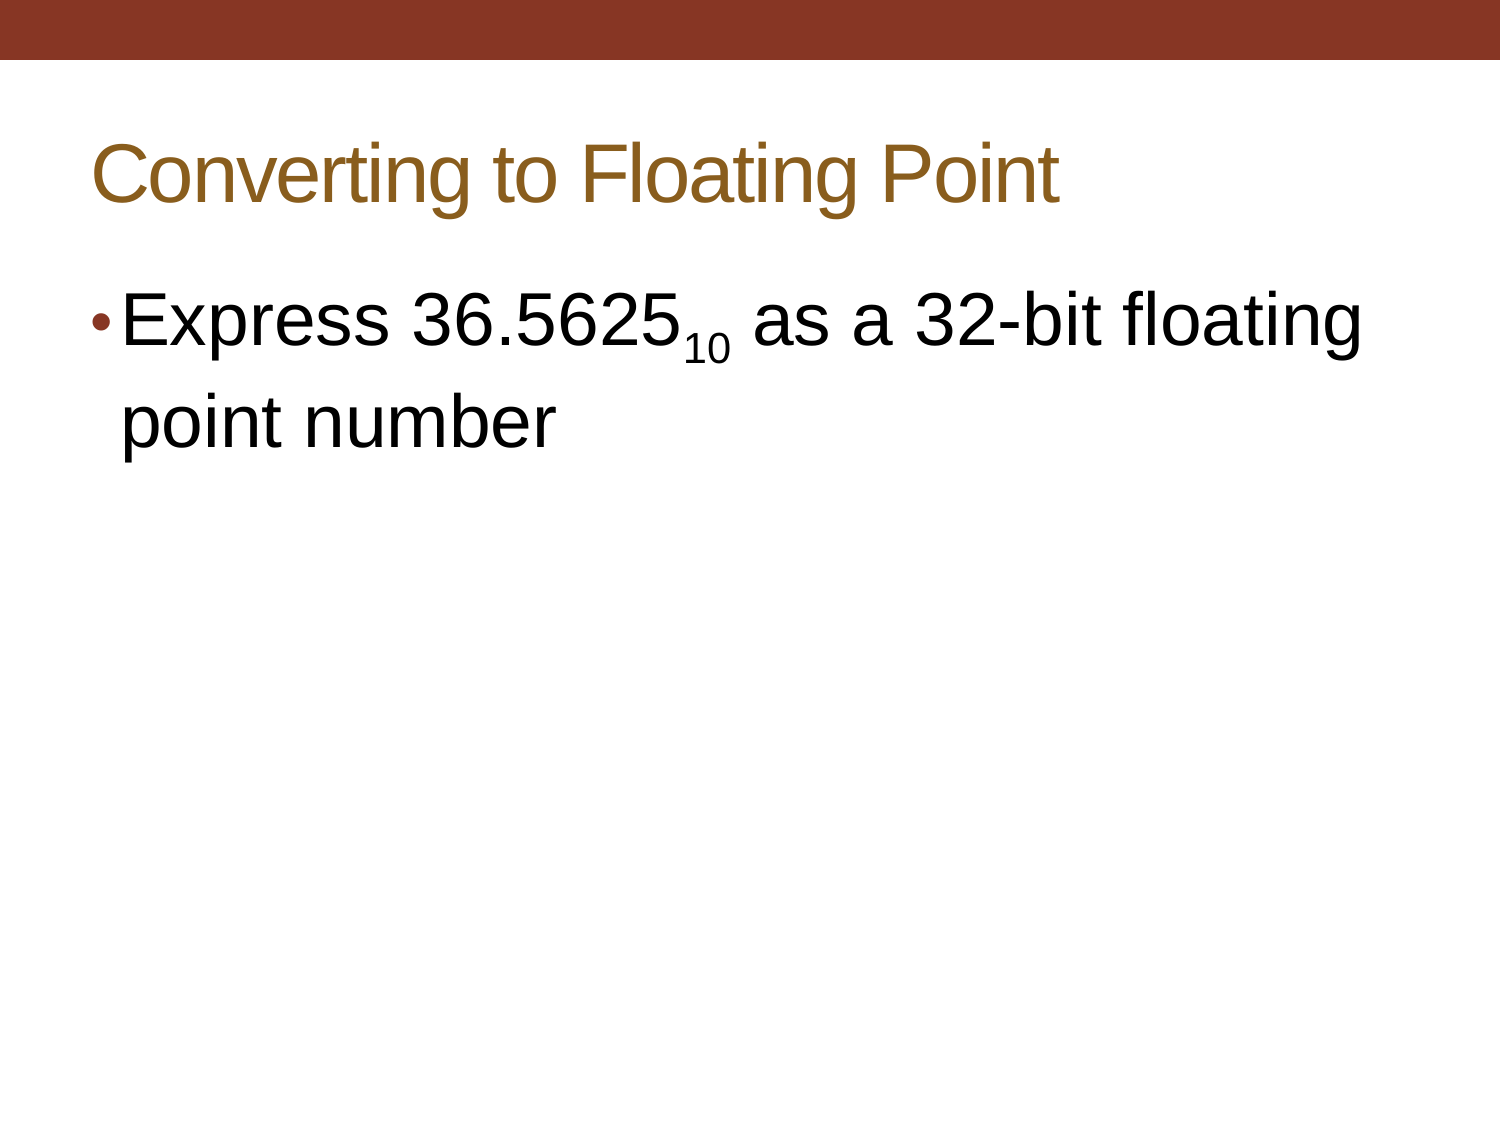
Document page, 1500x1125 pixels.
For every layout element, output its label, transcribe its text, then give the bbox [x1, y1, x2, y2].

list Express 36.562510 as a 32-bit floating point number [75, 262, 1425, 1063]
title Converting to Floating Point [75, 87, 1425, 250]
